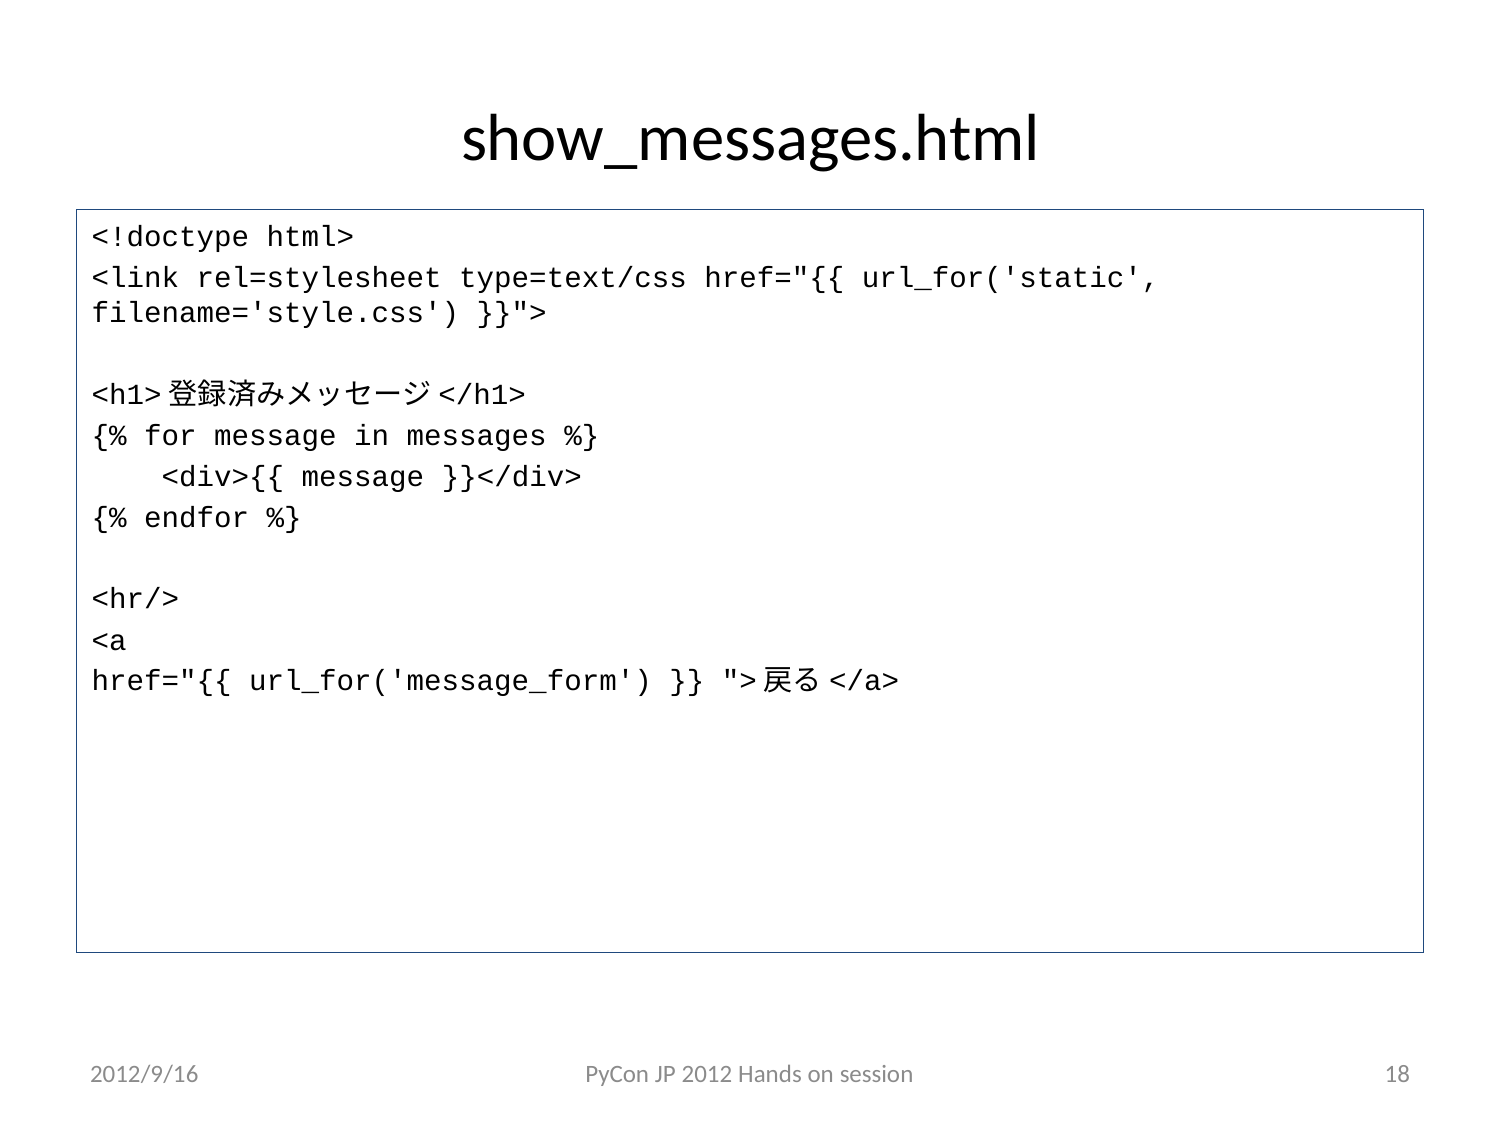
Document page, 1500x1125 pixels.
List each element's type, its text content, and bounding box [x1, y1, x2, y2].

text_box show_messages.html [88, 39, 1414, 209]
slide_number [75, 1042, 425, 1103]
text_box <!doctype html> <link rel=stylesheet type=text/css href="{{ url_for('static', filename='style.css') }}"> <h1>登録済みメッセージ</h1> {% for message in messages %} <div>{{ message }}</div> {% endfor %} <hr/> <a href="{{ url_for('message_form') }} ">戻る</a> [76, 209, 1424, 953]
footer PyCon JP 2012 Hands on session [512, 1042, 988, 1103]
slide_number 18 [1074, 1042, 1425, 1103]
